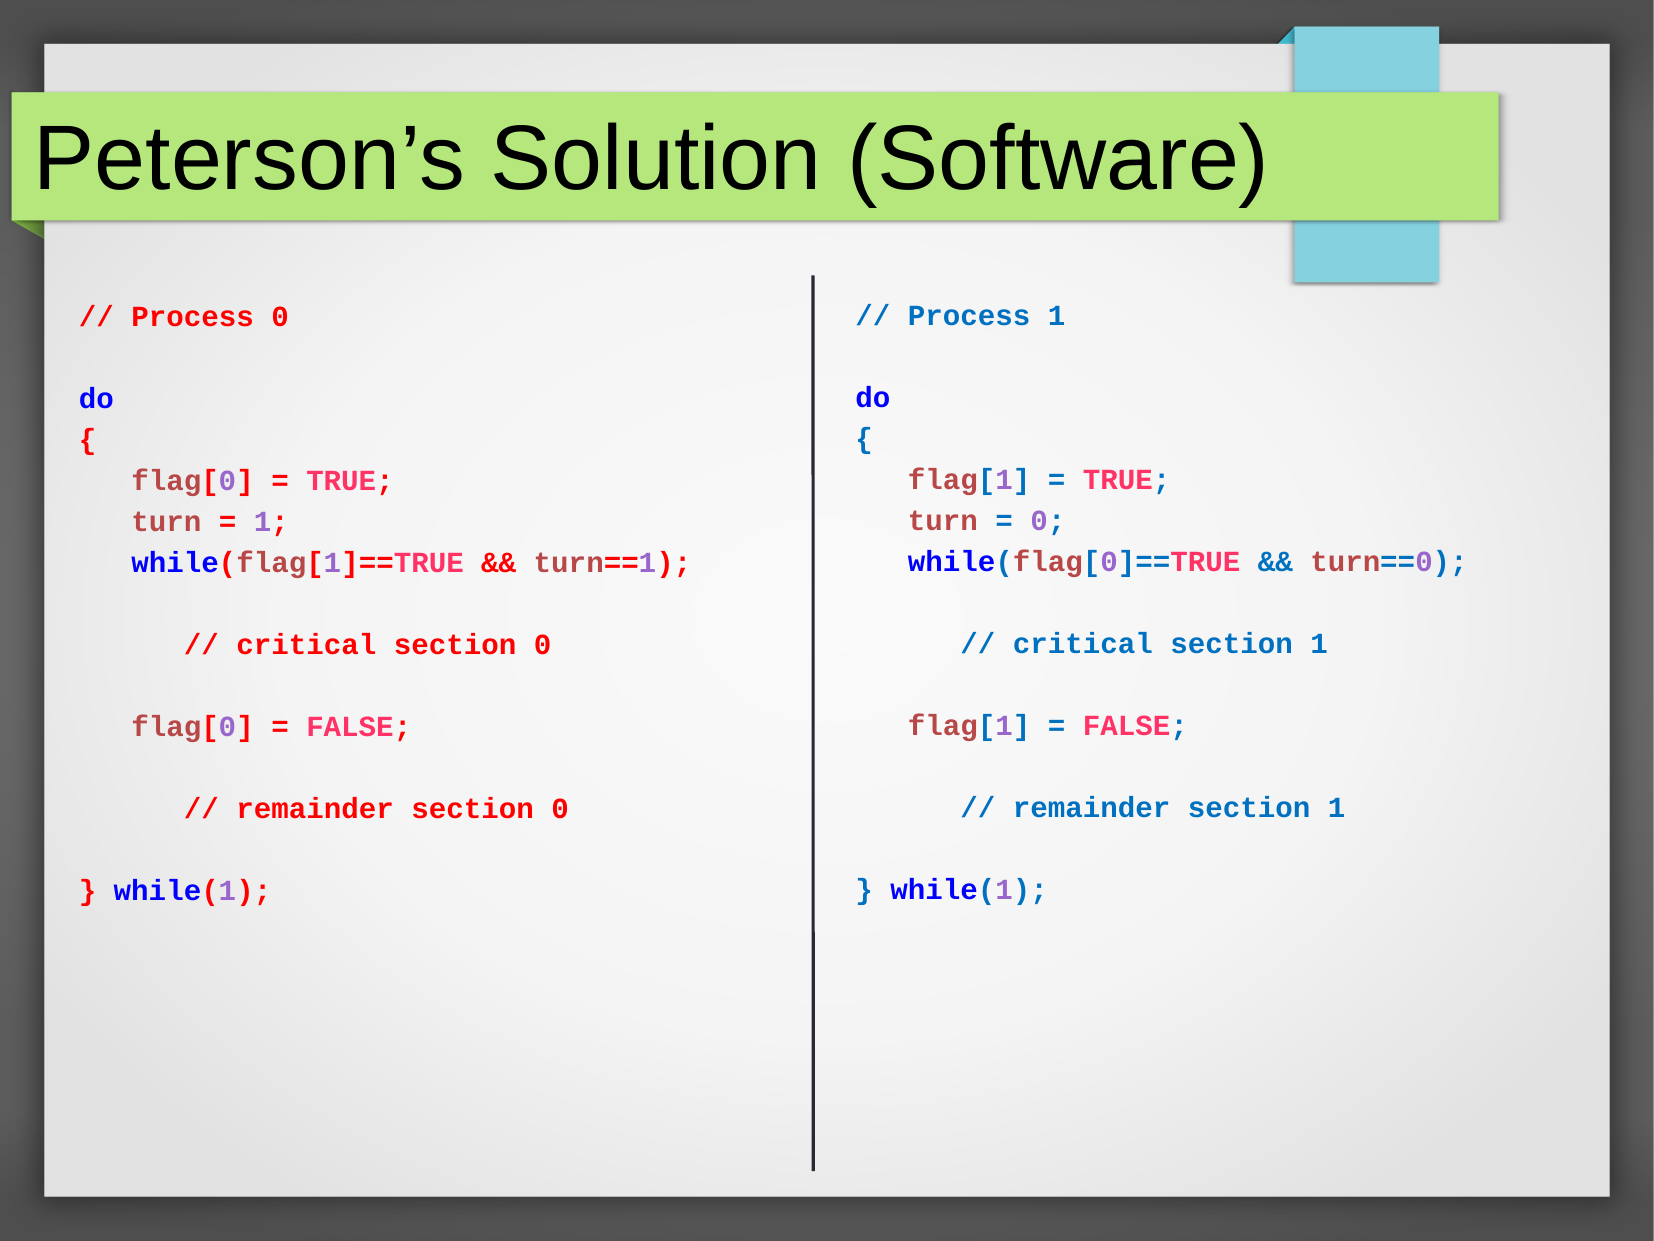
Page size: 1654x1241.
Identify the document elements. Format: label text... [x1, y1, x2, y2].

title Peterson’s Solution (Software) [33, 101, 1485, 211]
list // Process 0 do { flag[0] = TRUE; turn = 1; while(flag[1]==TRUE && turn==1); // critical section 0 flag[0] = FALSE; // remainder section 0 } while(1); [63, 290, 813, 1163]
list // Process 0 do { flag[0] = TRUE; turn = 1; while(flag[1]==TRUE && turn==1); // critical section 0 flag[0] = FALSE; // remainder section 0 } while(1); [814, 290, 1587, 1163]
picture [0, 0, 1654, 1241]
